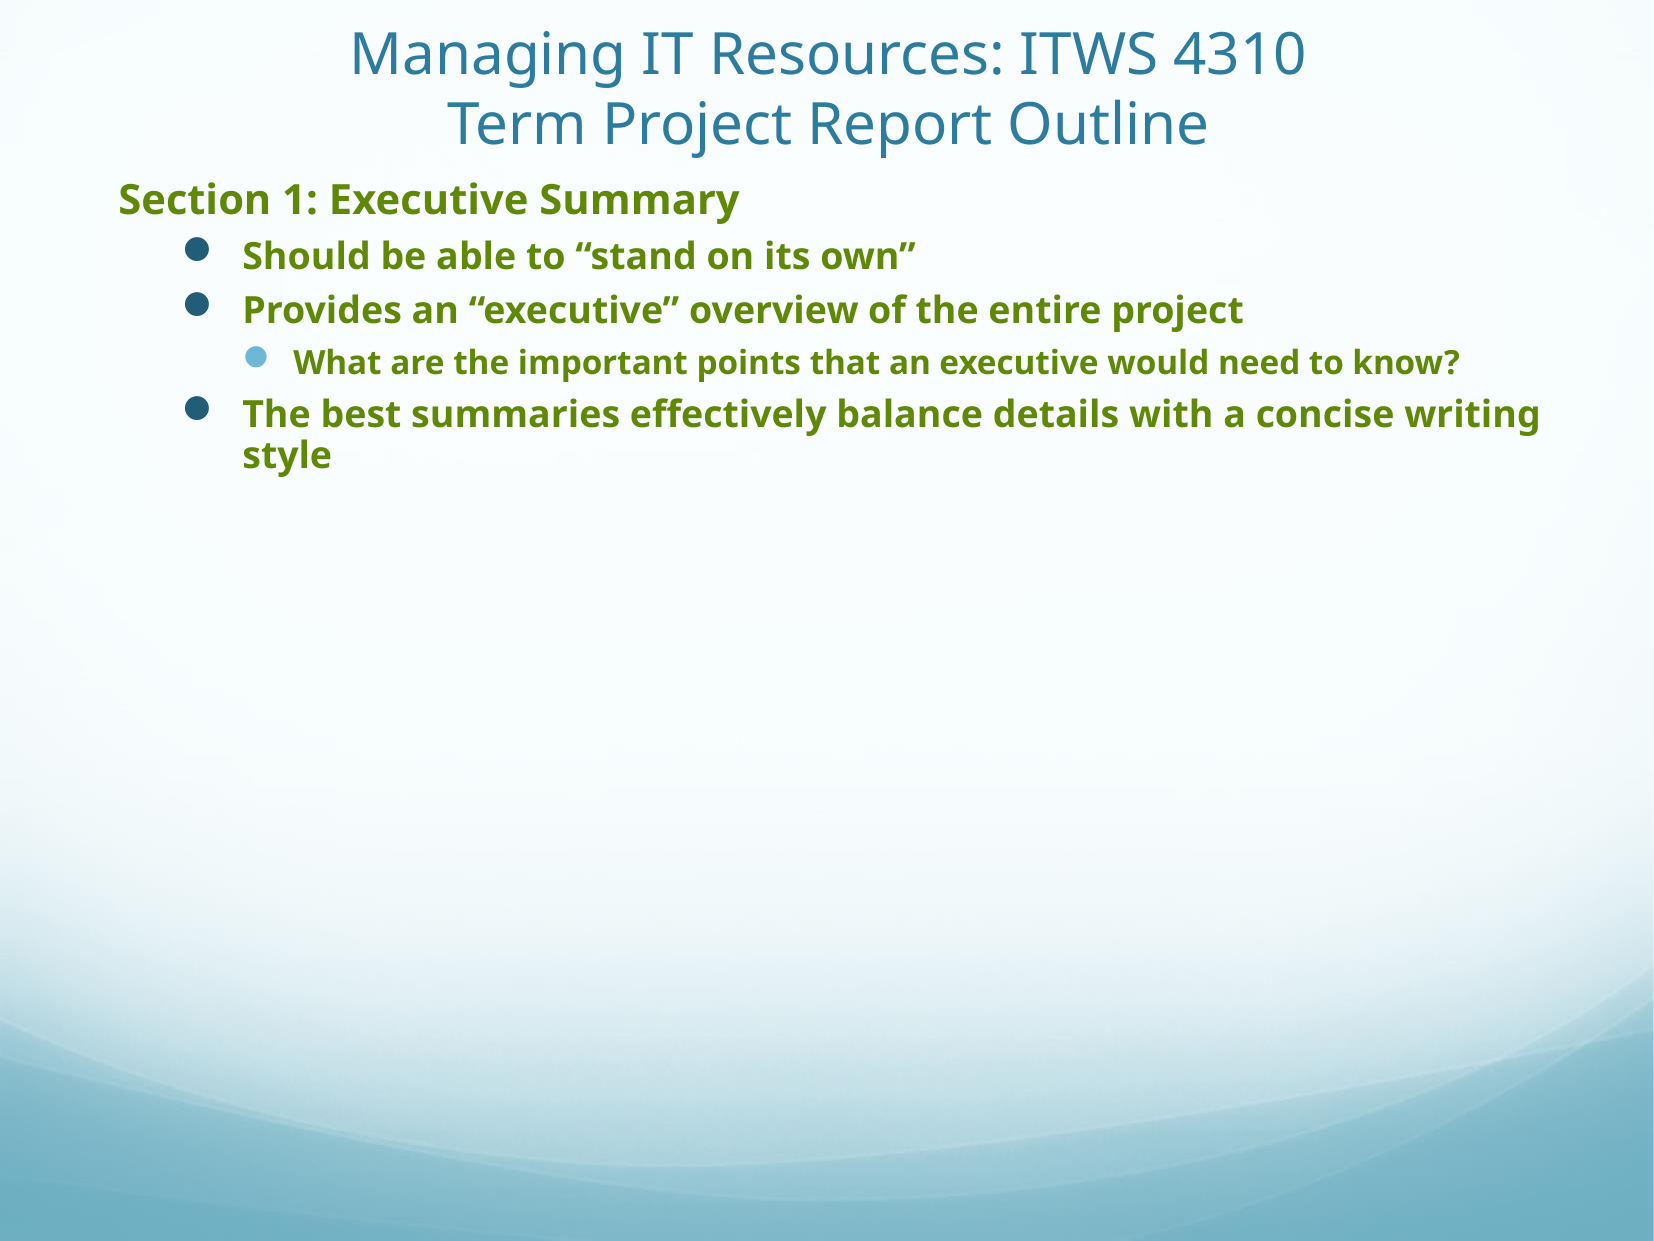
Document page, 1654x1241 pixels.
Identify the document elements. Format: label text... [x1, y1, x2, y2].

picture [0, 0, 1654, 1241]
list Section 1: Executive Summary Should be able to “stand on its own” Provides an “executive” overview of the entire project What are the important points that an executive would need to know? The best summaries effectively balance details with a concise writing style [101, 170, 1590, 1025]
title Managing IT Resources: ITWS 4310 Term Project Report Outline [139, 0, 1518, 165]
